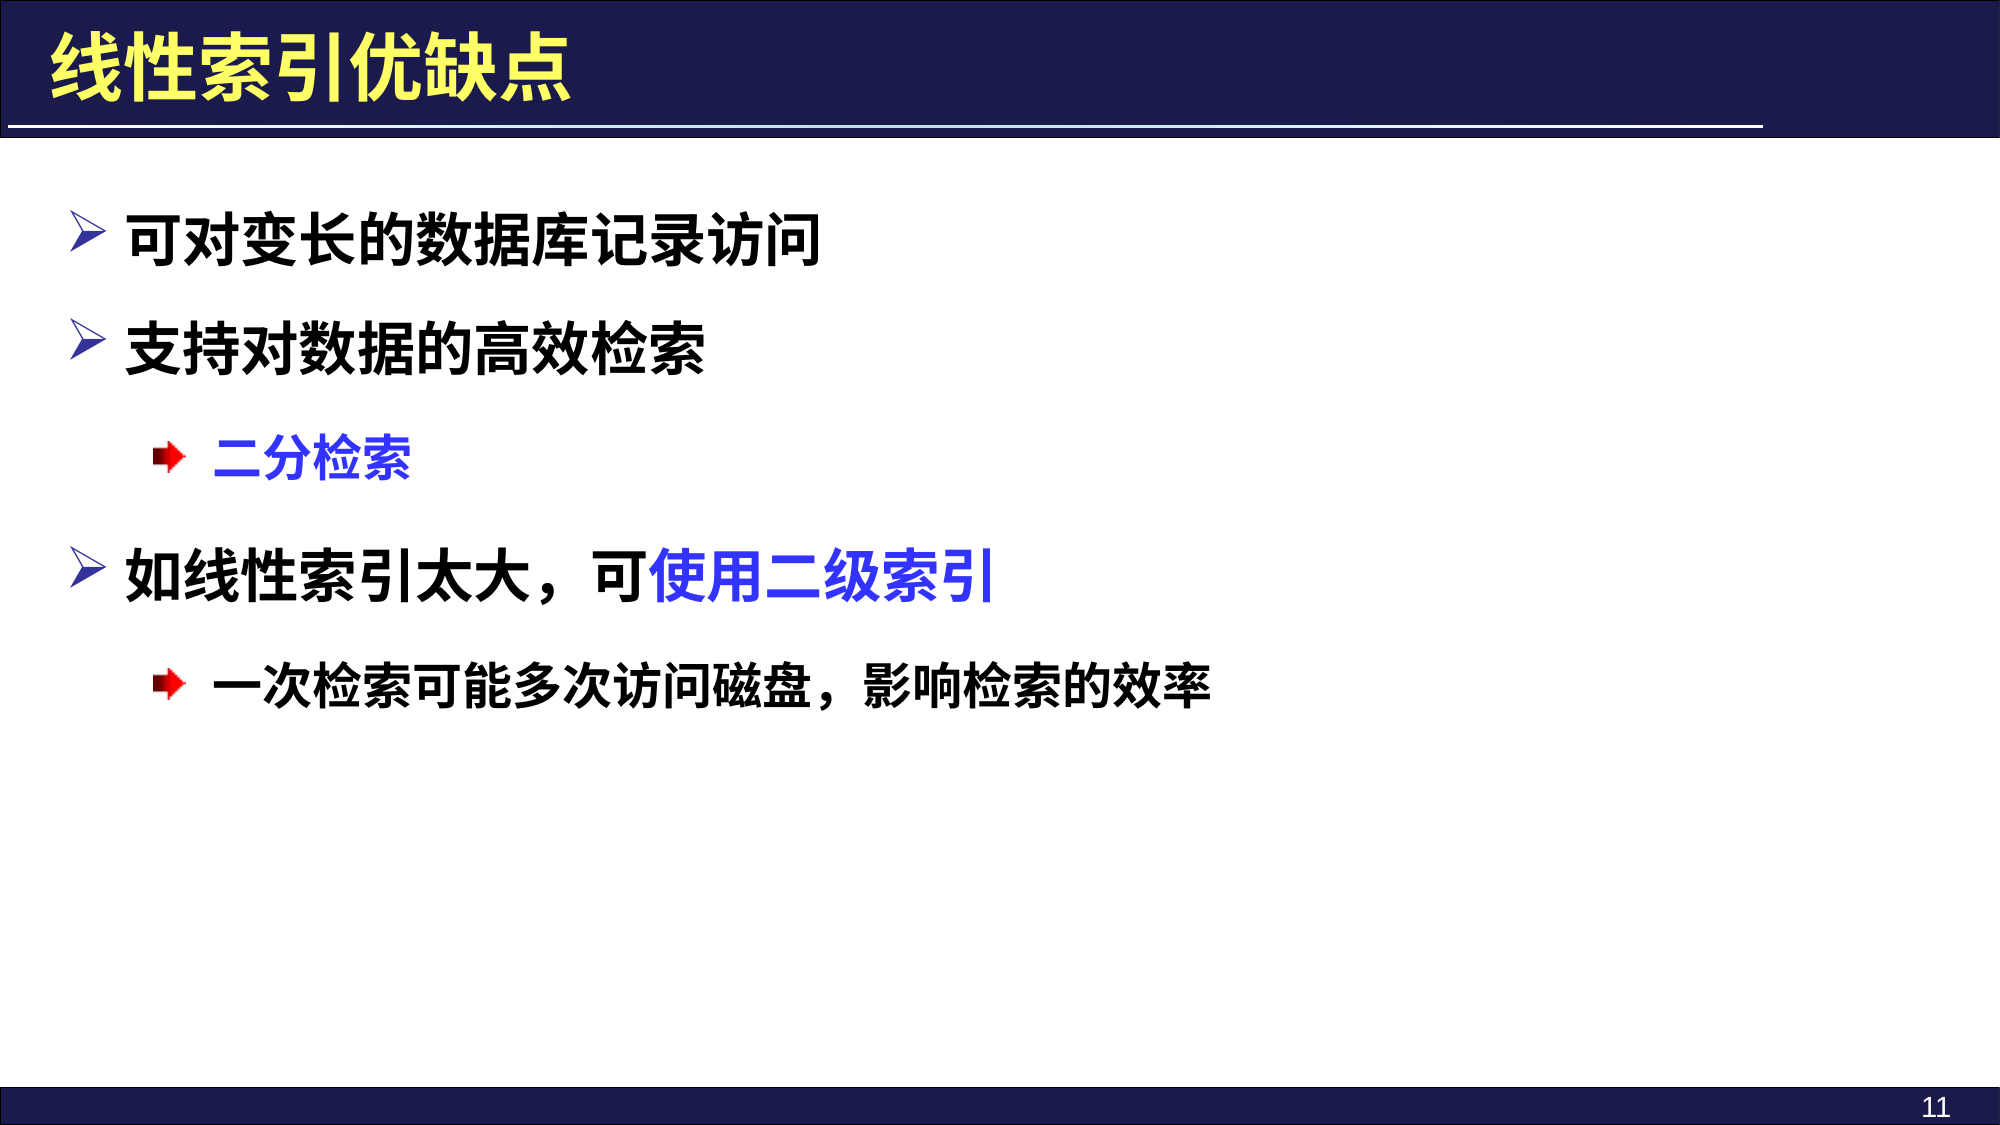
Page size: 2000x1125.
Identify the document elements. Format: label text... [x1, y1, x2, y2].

picture [153, 668, 186, 700]
picture [153, 441, 186, 473]
slide_number 11 [1666, 1080, 1967, 1119]
title 线性索引优缺点 [33, 12, 1767, 118]
list 可对变长的数据库记录访问 支持对数据的高效检索 二分检索 如线性索引太大，可使用二级索引 一次检索可能多次访问磁盘，影响检索的效率 [50, 174, 1950, 1050]
